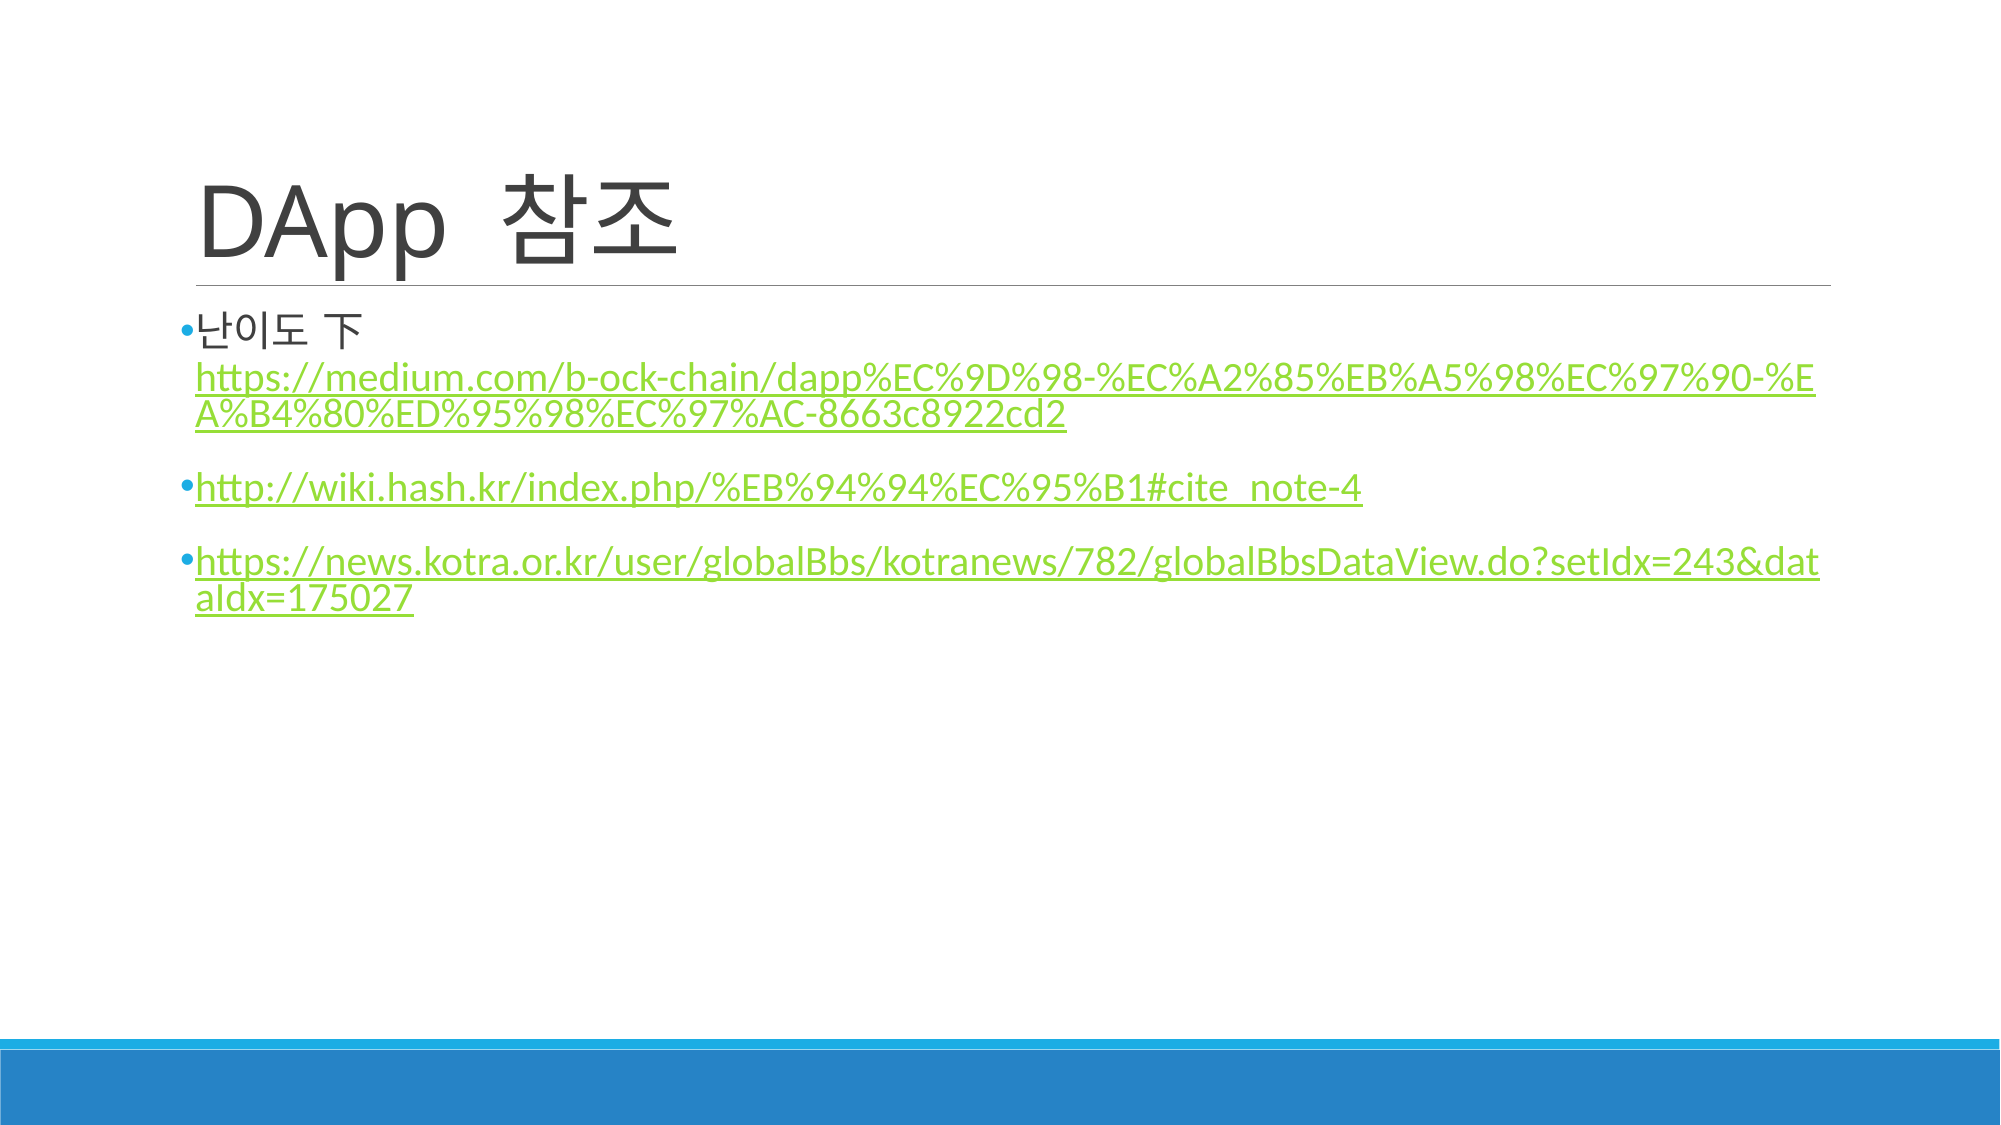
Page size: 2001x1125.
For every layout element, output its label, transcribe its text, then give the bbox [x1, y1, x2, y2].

list 난이도 下 https://medium.com/b-ock-chain/dapp%EC%9D%98-%EC%A2%85%EB%A5%98%EC%97%90-%EA%B4%80%ED%95%98%EC%97%AC-8663c8922cd2 http://wiki.hash.kr/index.php/%EB%94%94%EC%95%B1#cite_note-4 https://news.kotra.or.kr/user/globalBbs/kotranews/782/globalBbsDataView.do?setIdx=243&dataIdx=175027 [180, 302, 1830, 963]
title DApp 참조 [180, 47, 1830, 285]
